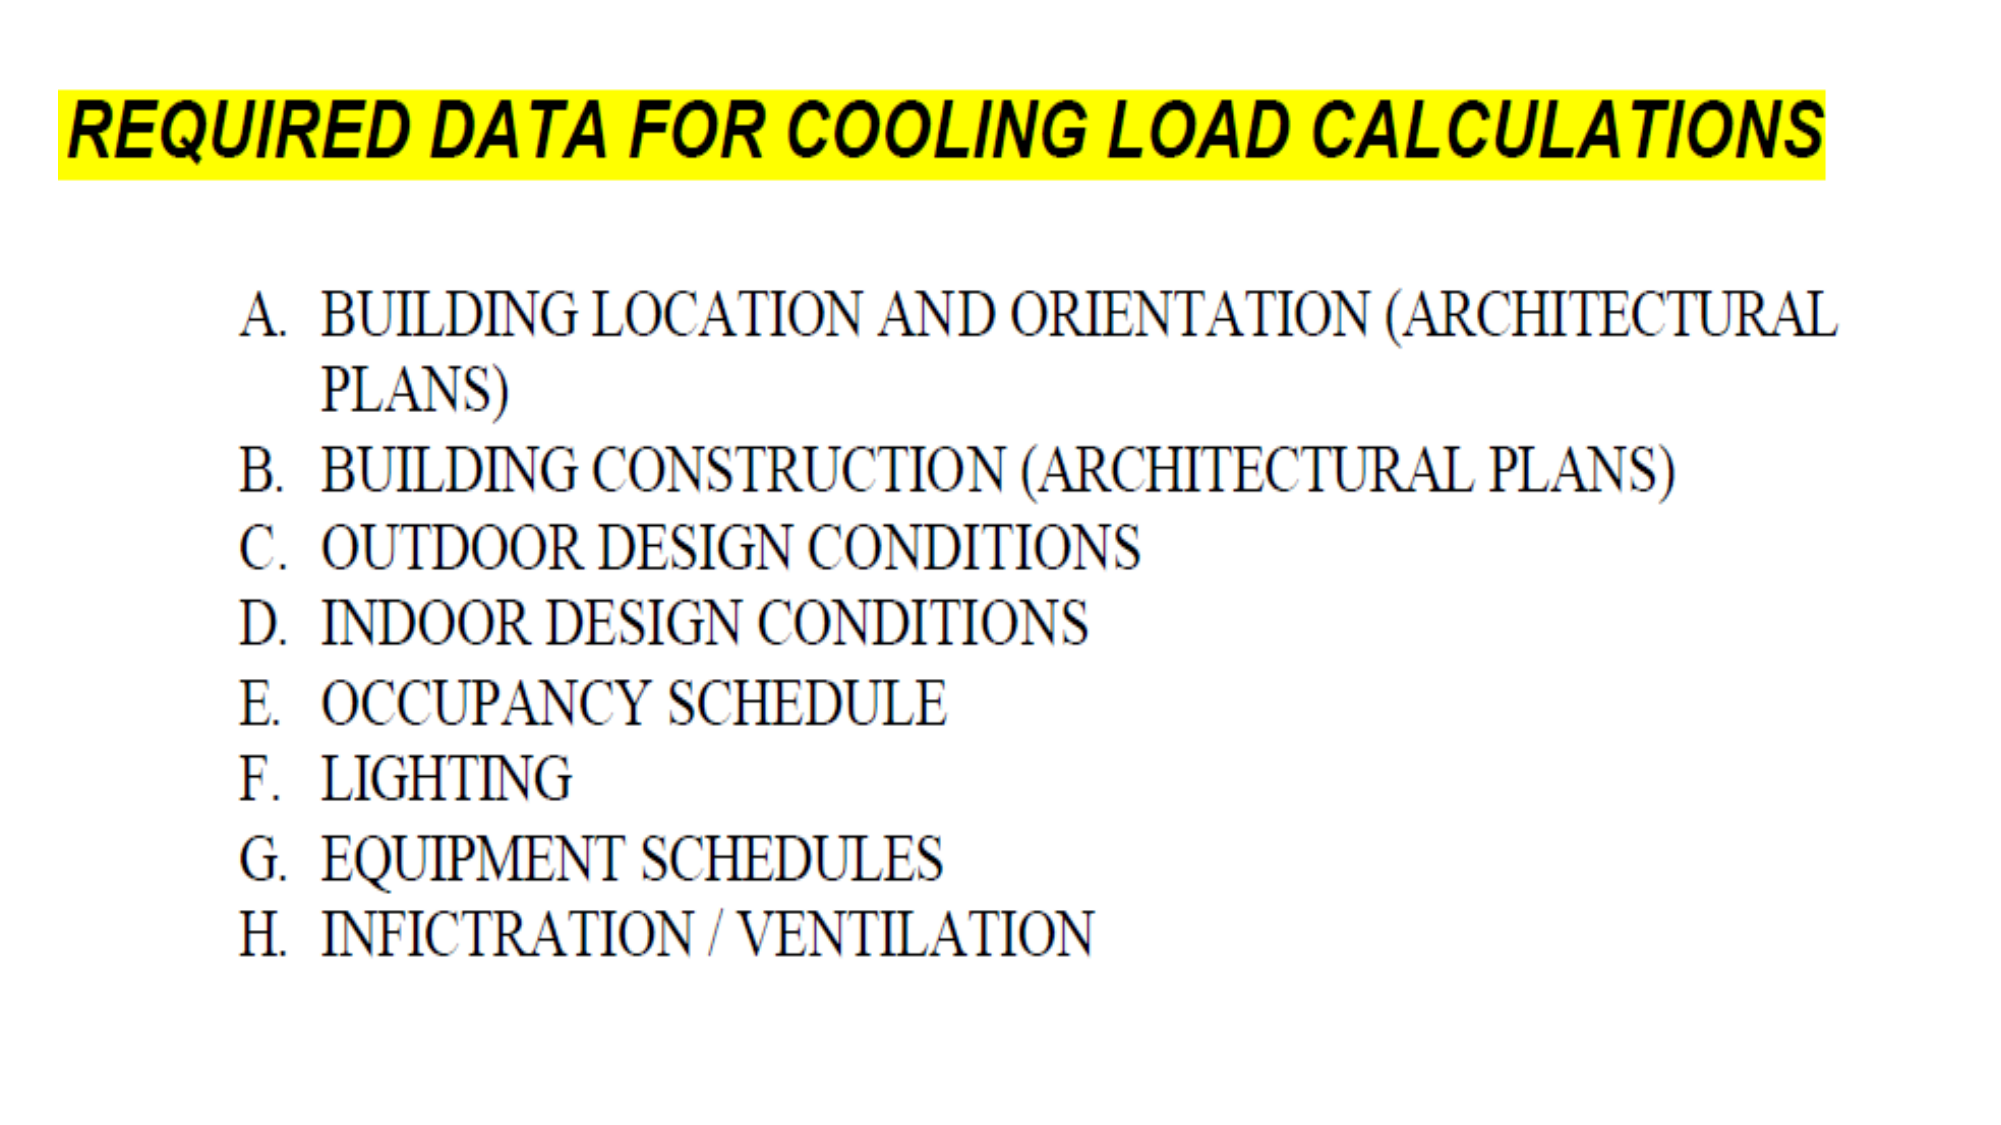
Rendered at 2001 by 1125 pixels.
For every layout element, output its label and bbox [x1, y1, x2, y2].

list [58, 53, 1879, 1033]
